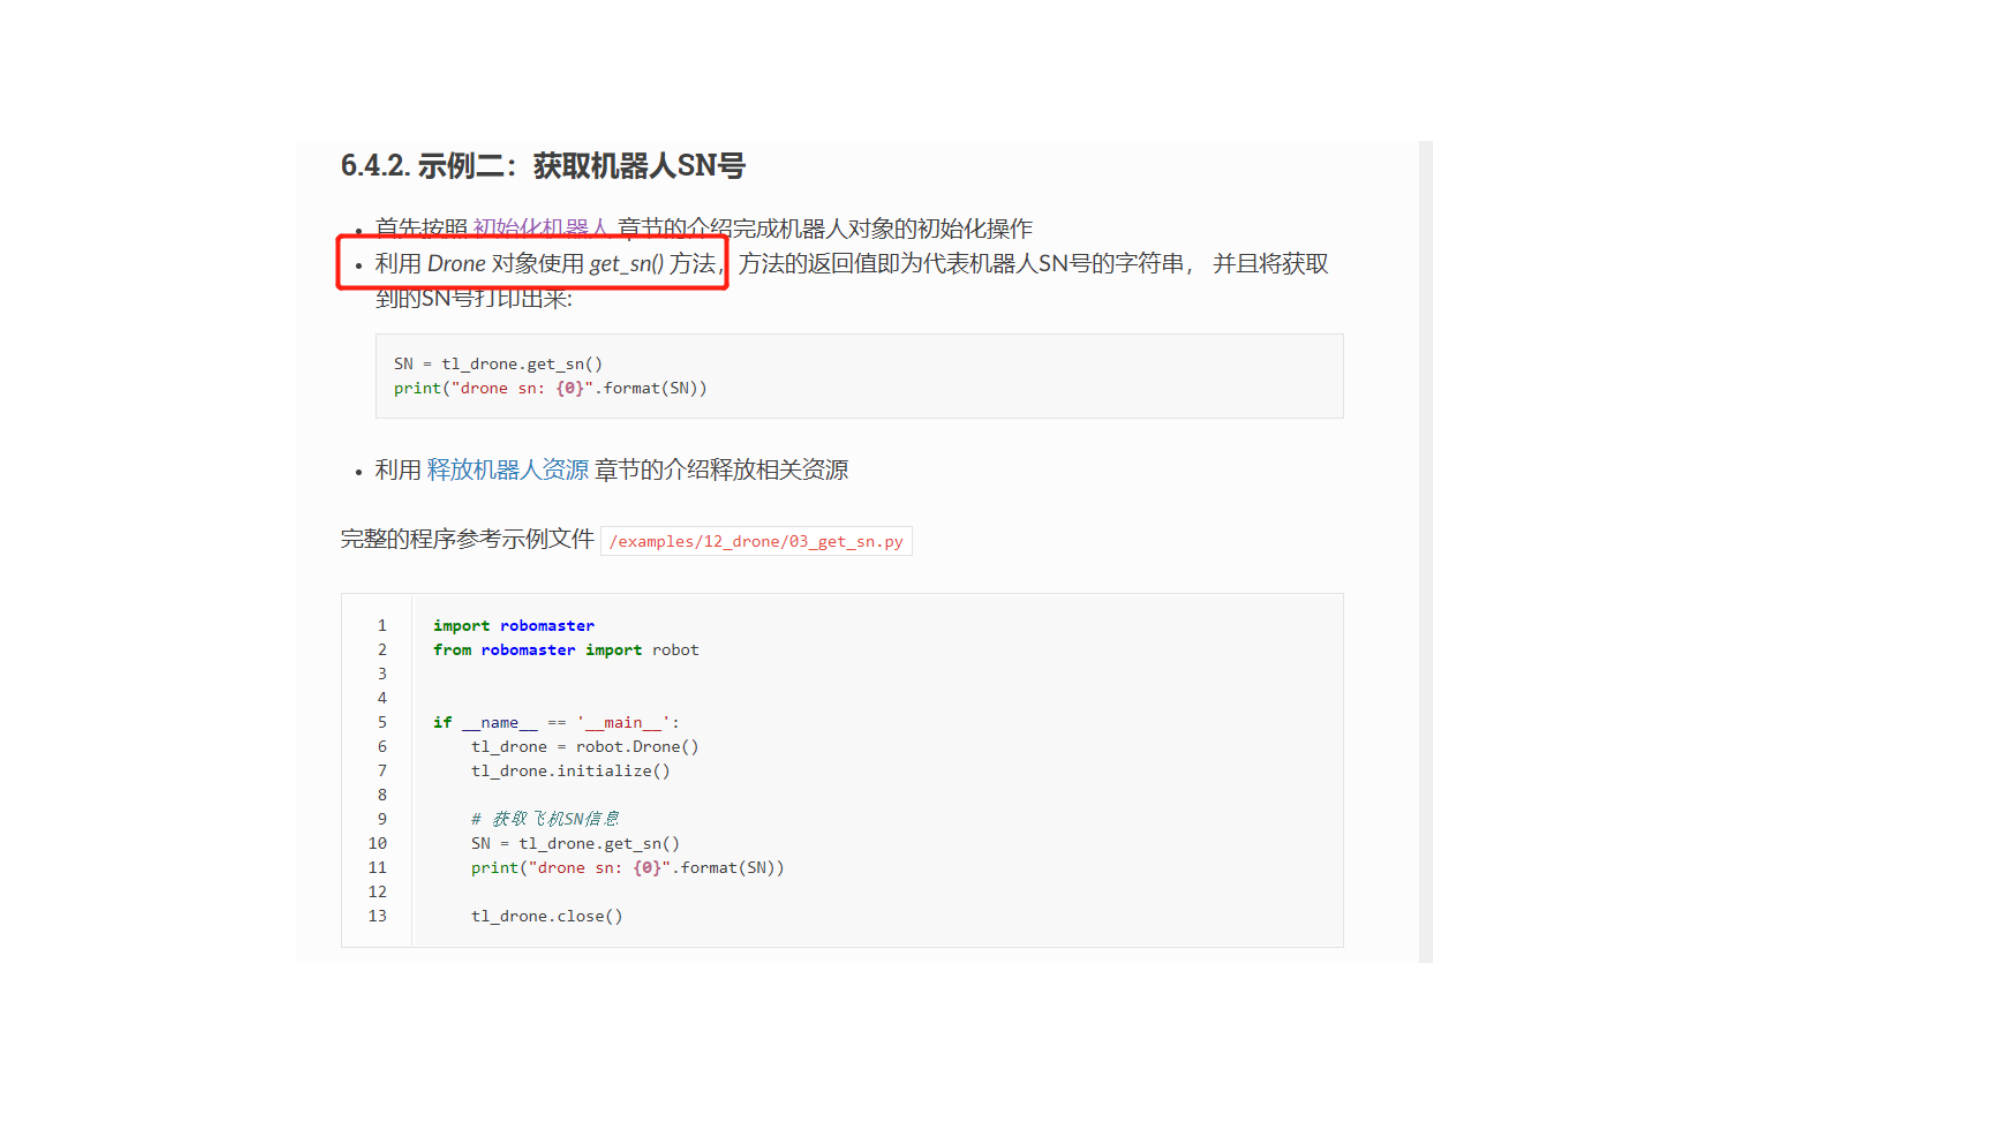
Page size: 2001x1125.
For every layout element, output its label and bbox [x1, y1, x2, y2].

list [296, 141, 1433, 963]
